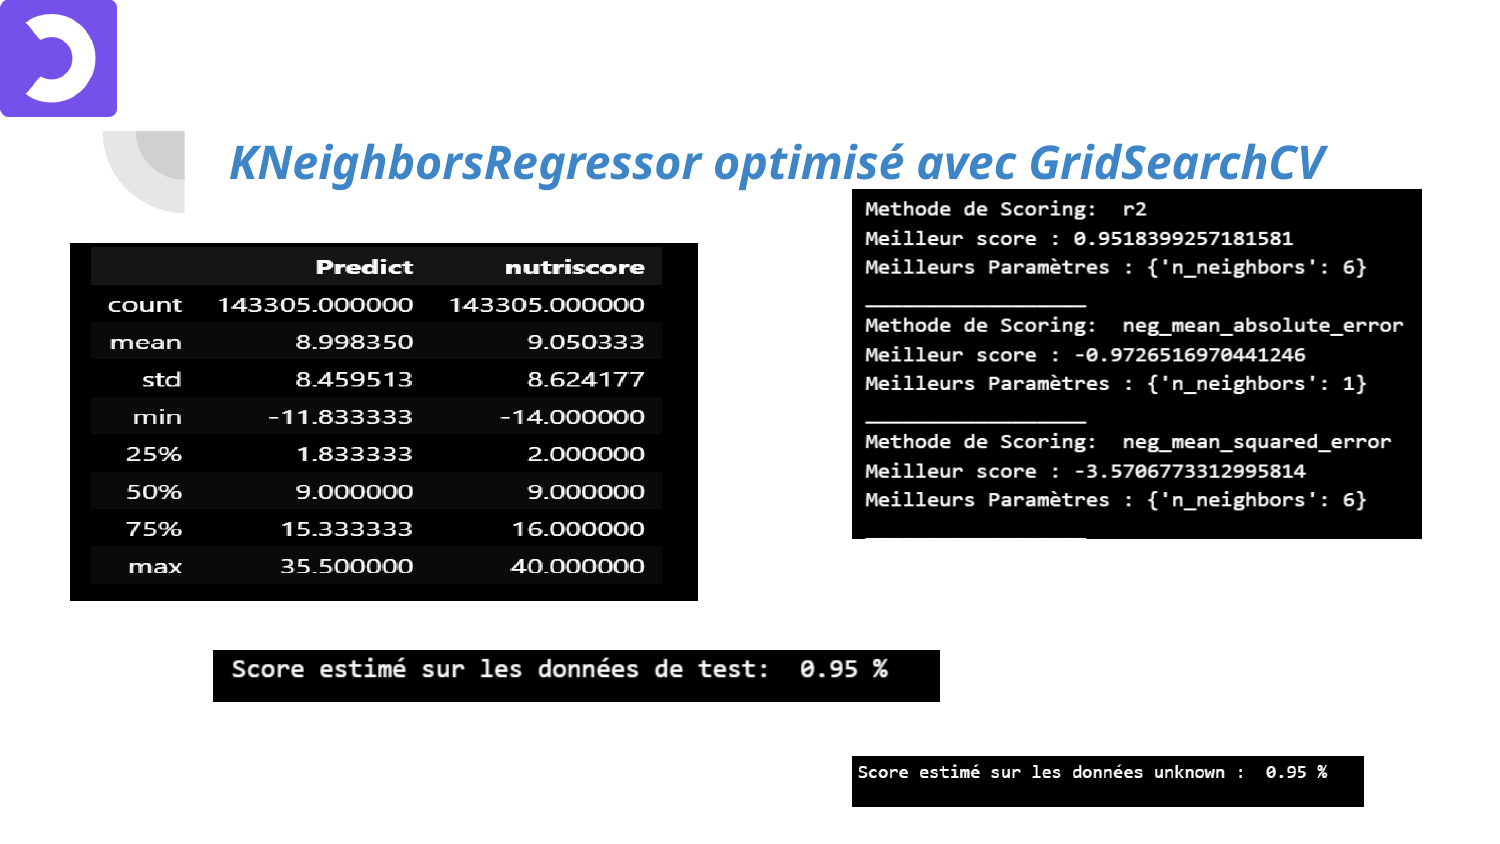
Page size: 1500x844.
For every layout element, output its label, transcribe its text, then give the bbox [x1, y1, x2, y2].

picture [851, 189, 1423, 539]
title KNeighborsRegressor optimisé avec GridSearchCV [213, 98, 1368, 263]
picture [213, 650, 940, 702]
list Describe Data [305, 284, 1459, 702]
picture [70, 243, 698, 601]
picture [0, 0, 117, 117]
picture [851, 756, 1364, 807]
